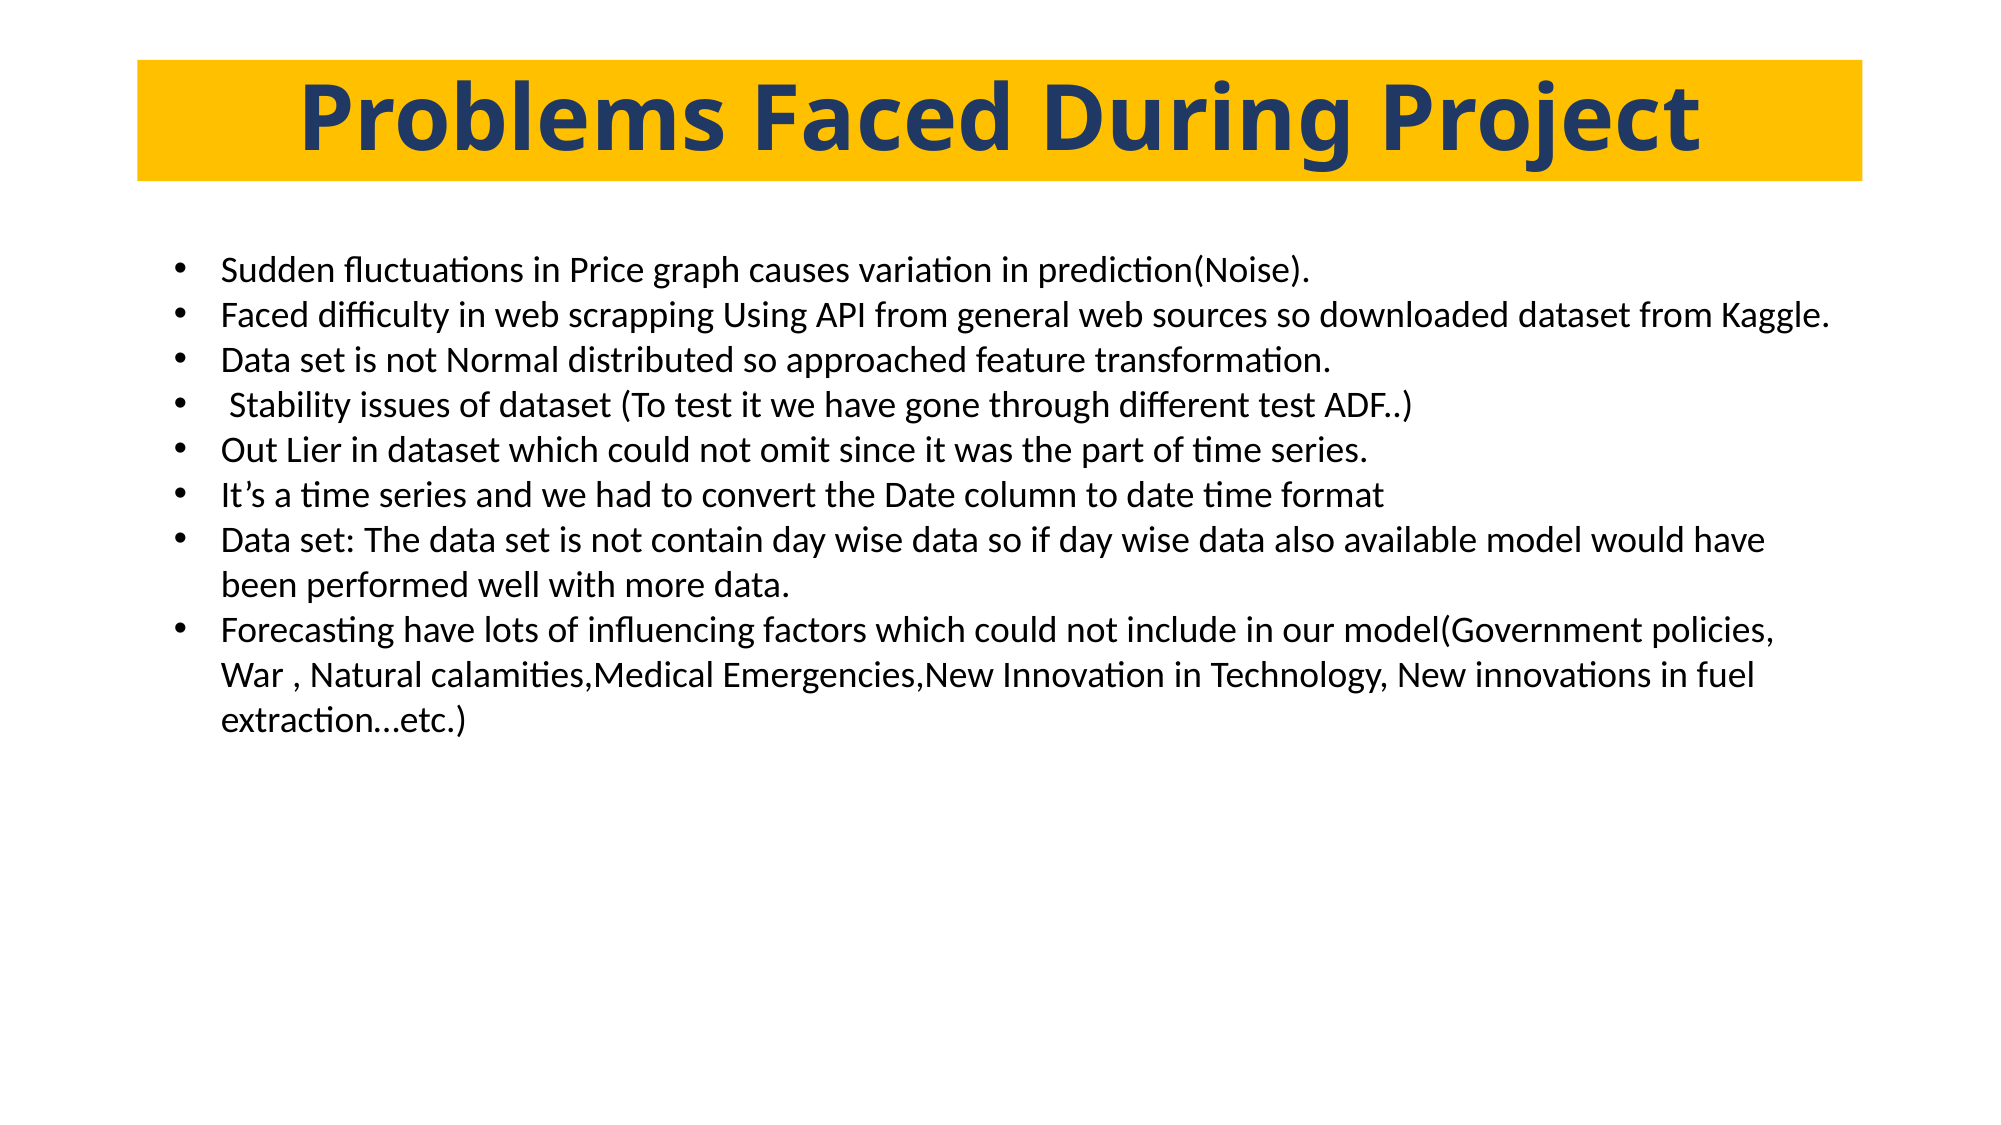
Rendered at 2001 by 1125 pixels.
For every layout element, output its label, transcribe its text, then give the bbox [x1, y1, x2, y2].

text_box Sudden fluctuations in Price graph causes variation in prediction(Noise). Faced difficulty in web scrapping Using API from general web sources so downloaded dataset from Kaggle. Data set is not Normal distributed so approached feature transformation. Stability issues of dataset (To test it we have gone through different test ADF..) Out Lier in dataset which could not omit since it was the part of time series. It’s a time series and we had to convert the Date column to date time format Data set: The data set is not contain day wise data so if day wise data also available model would have been performed well with more data. Forecasting have lots of influencing factors which could not include in our model(Government policies, War , Natural calamities,Medical Emergencies,New Innovation in Technology, New innovations in fuel extraction…etc.) [159, 237, 1863, 793]
title Problems Faced During Project [137, 59, 1863, 182]
